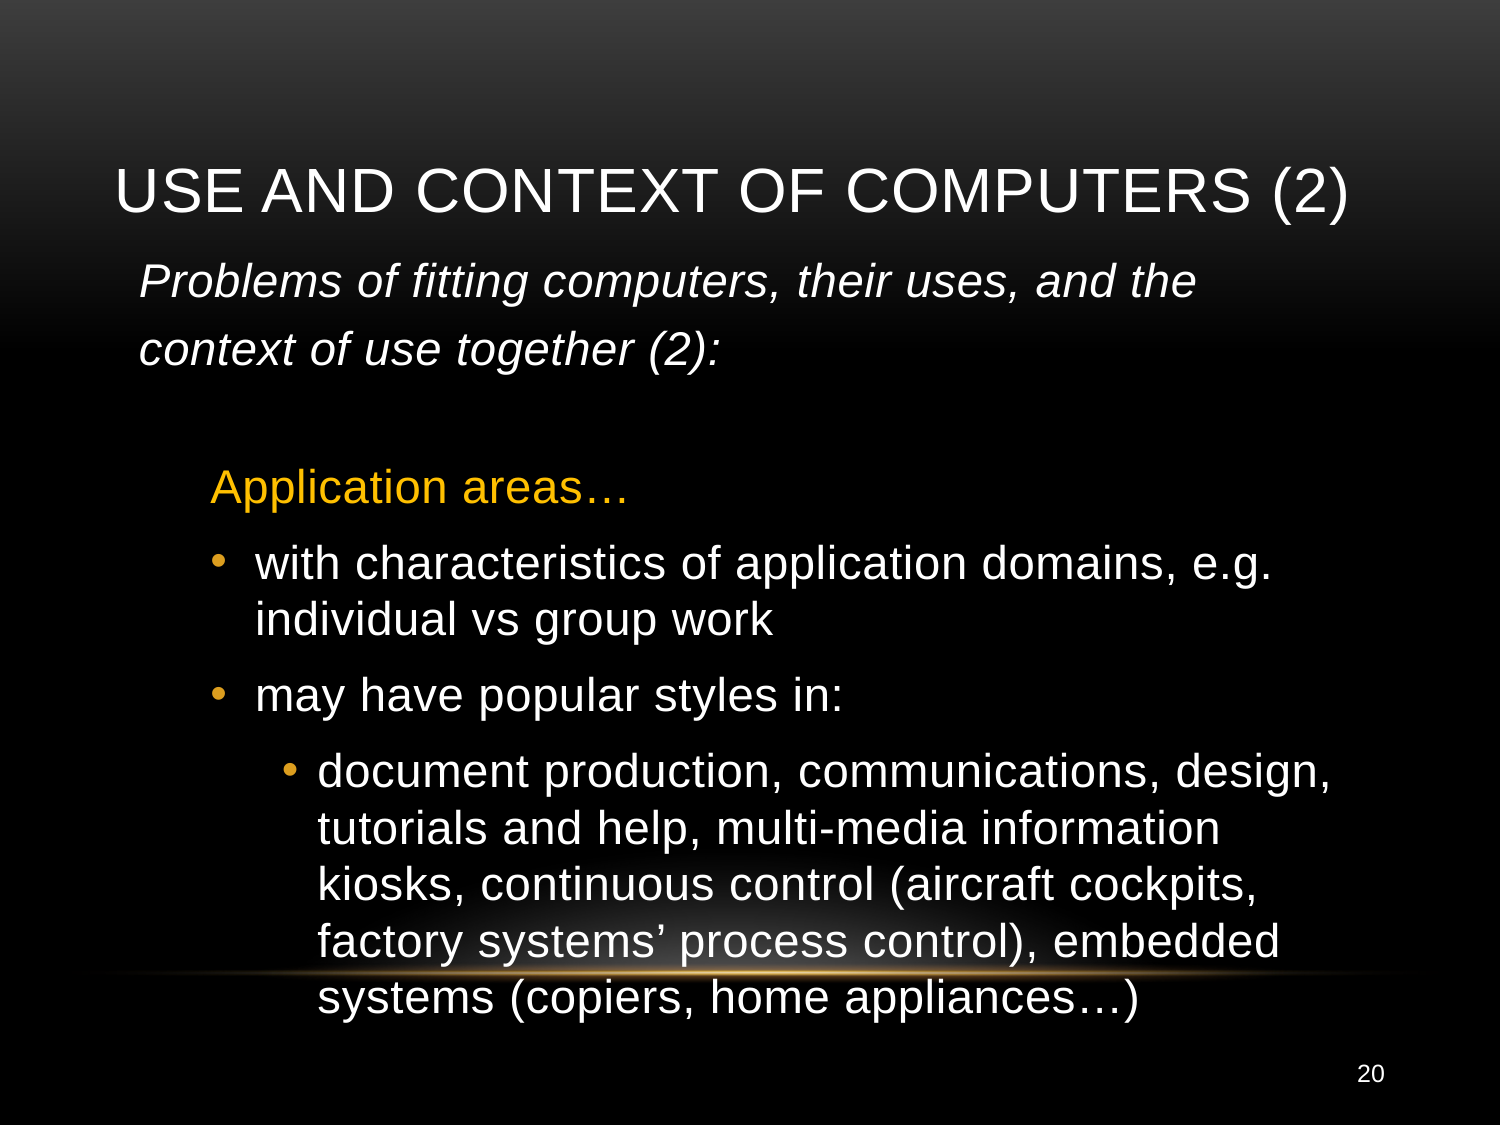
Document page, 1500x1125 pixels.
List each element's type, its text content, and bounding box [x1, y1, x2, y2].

title Use and Context of Computers (2) [99, 45, 1400, 233]
list Problems of fitting computers, their uses, and the context of use together (2): Application areas… with characteristics of application domains, e.g. individual vs group work may have popular styles in: document production, communications, design, tutorials and help, multi-media information kiosks, continuous control (aircraft cockpits, factory systems’ process control), embedded systems (copiers, home appliances…) [123, 231, 1355, 1047]
picture [0, 0, 1500, 1125]
slide_number 20 [1237, 1042, 1400, 1103]
